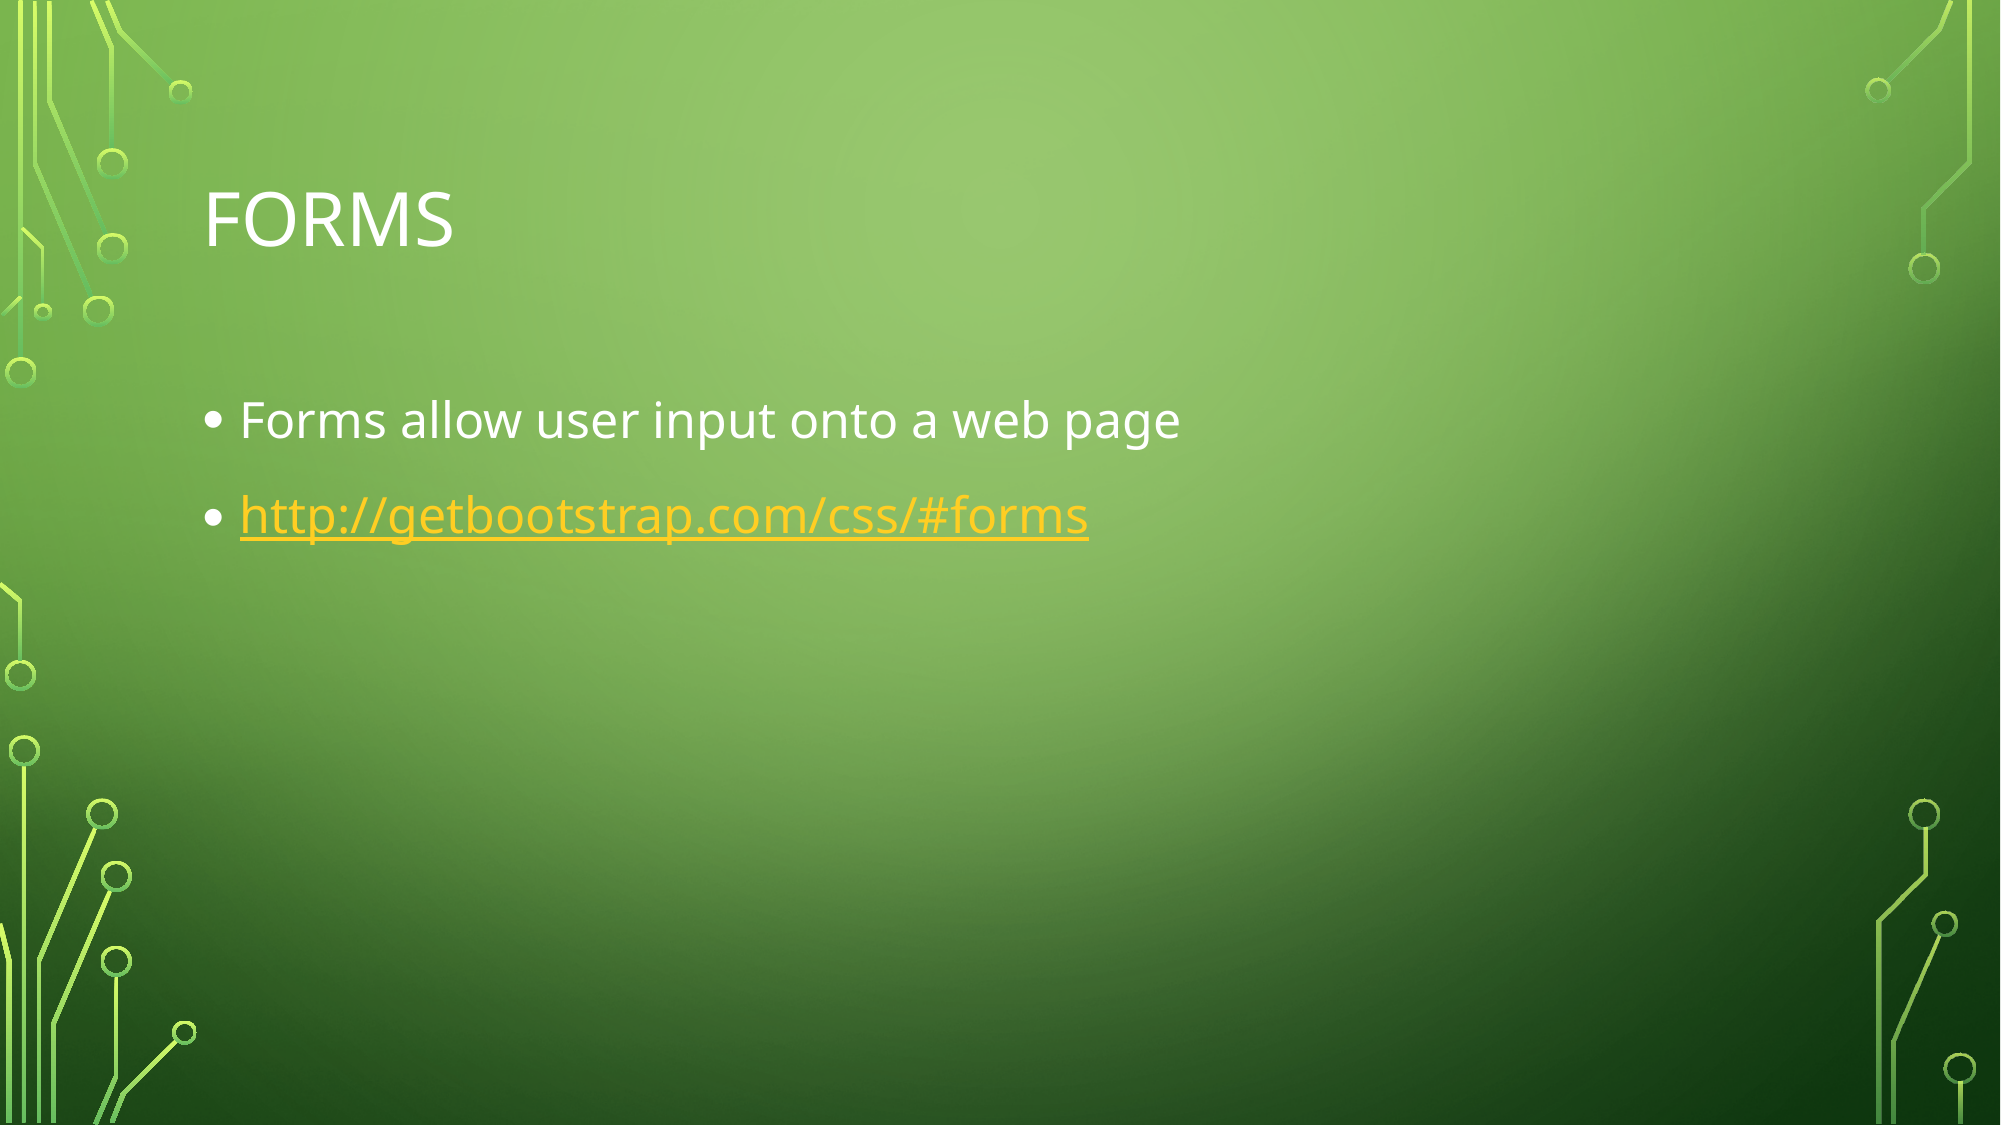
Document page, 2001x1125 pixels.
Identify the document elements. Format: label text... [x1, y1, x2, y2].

list Forms allow user input onto a web page http://getbootstrap.com/css/#forms [187, 369, 1813, 984]
title Forms [187, 101, 1813, 344]
